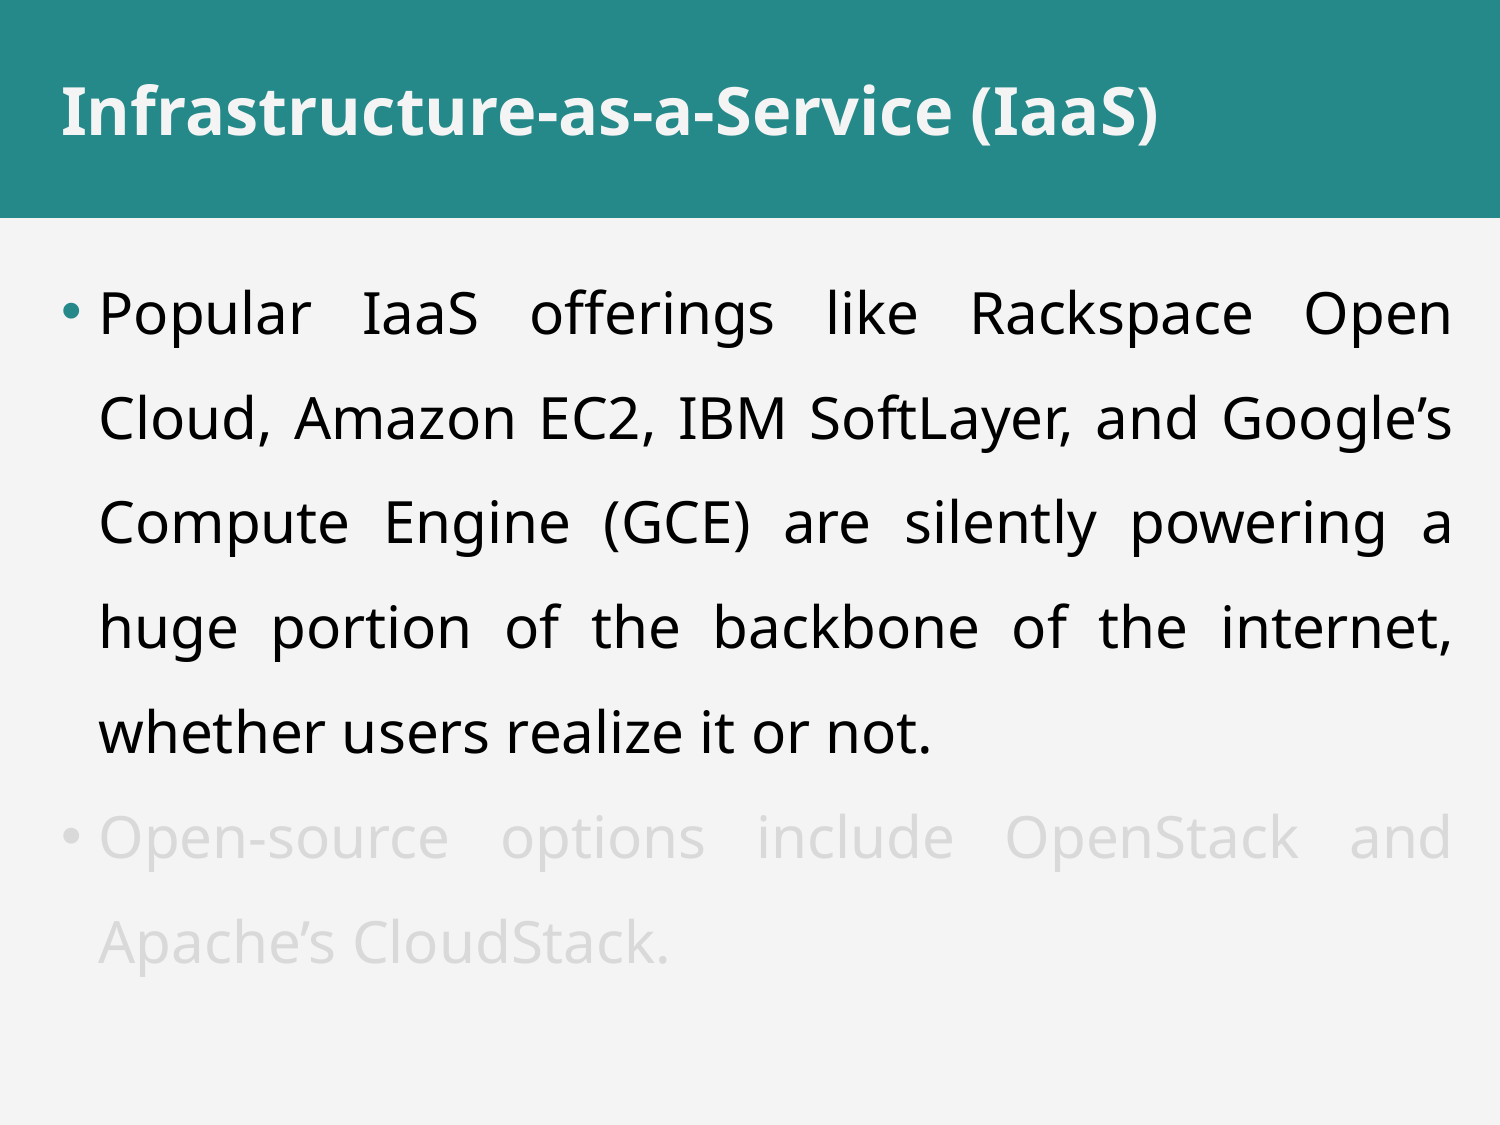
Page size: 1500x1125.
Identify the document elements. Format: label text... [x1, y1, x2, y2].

list Popular IaaS offerings like Rackspace Open Cloud, Amazon EC2, IBM SoftLayer, and Google’s Compute Engine (GCE) are silently powering a huge portion of the backbone of the internet, whether users realize it or not. Open-source options include OpenStack and Apache’s CloudStack. [46, 233, 1469, 1089]
title Infrastructure-as-a-Service (IaaS) [46, 0, 1350, 218]
